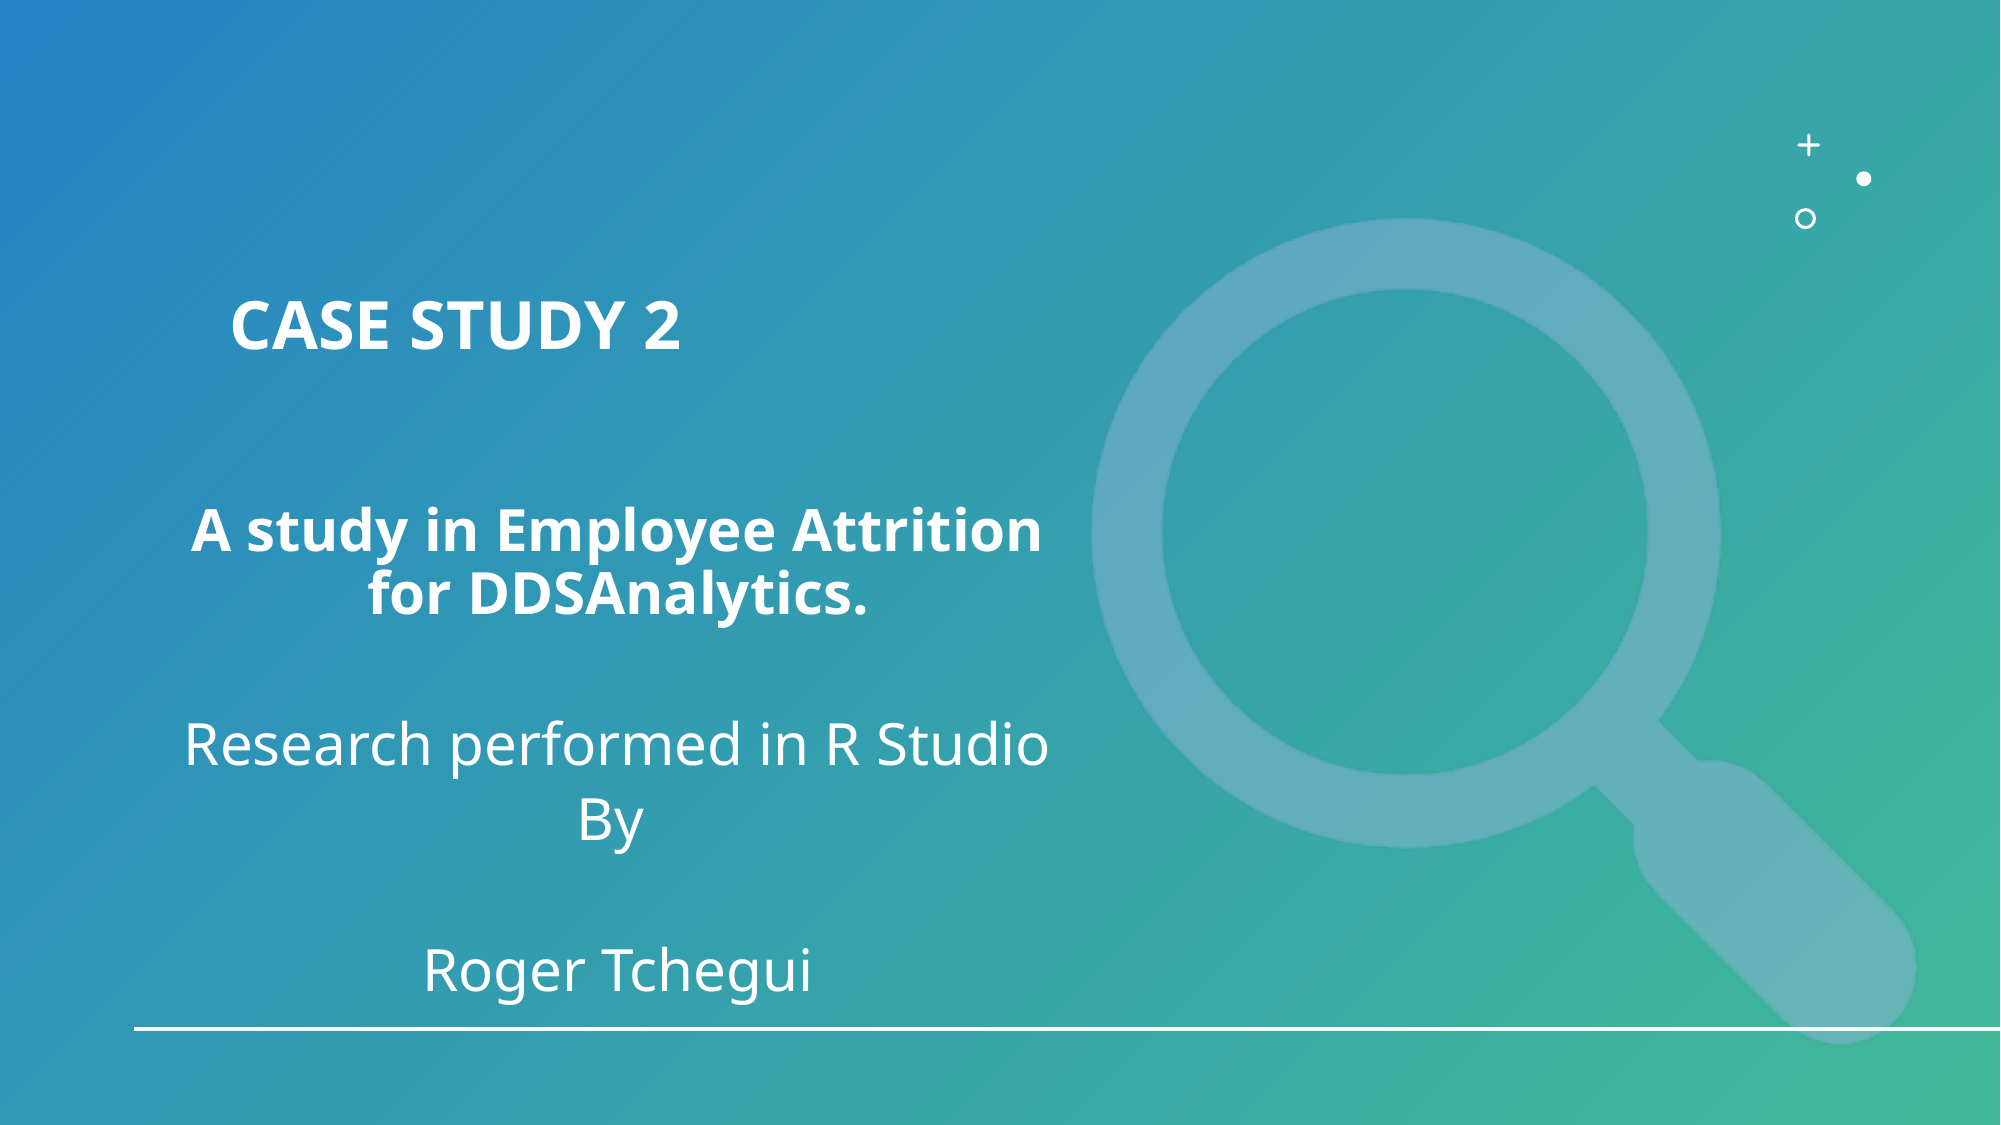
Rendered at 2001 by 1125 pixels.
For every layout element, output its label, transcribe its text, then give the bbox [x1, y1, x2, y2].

subtitle A study in Employee Attrition for DDSAnalytics. Research performed in R Studio By Roger Tchegui [136, 493, 1008, 1015]
title Case Study 2 [130, 225, 799, 372]
picture [1008, 135, 2000, 1125]
text_box [0, 0, 2000, 1125]
